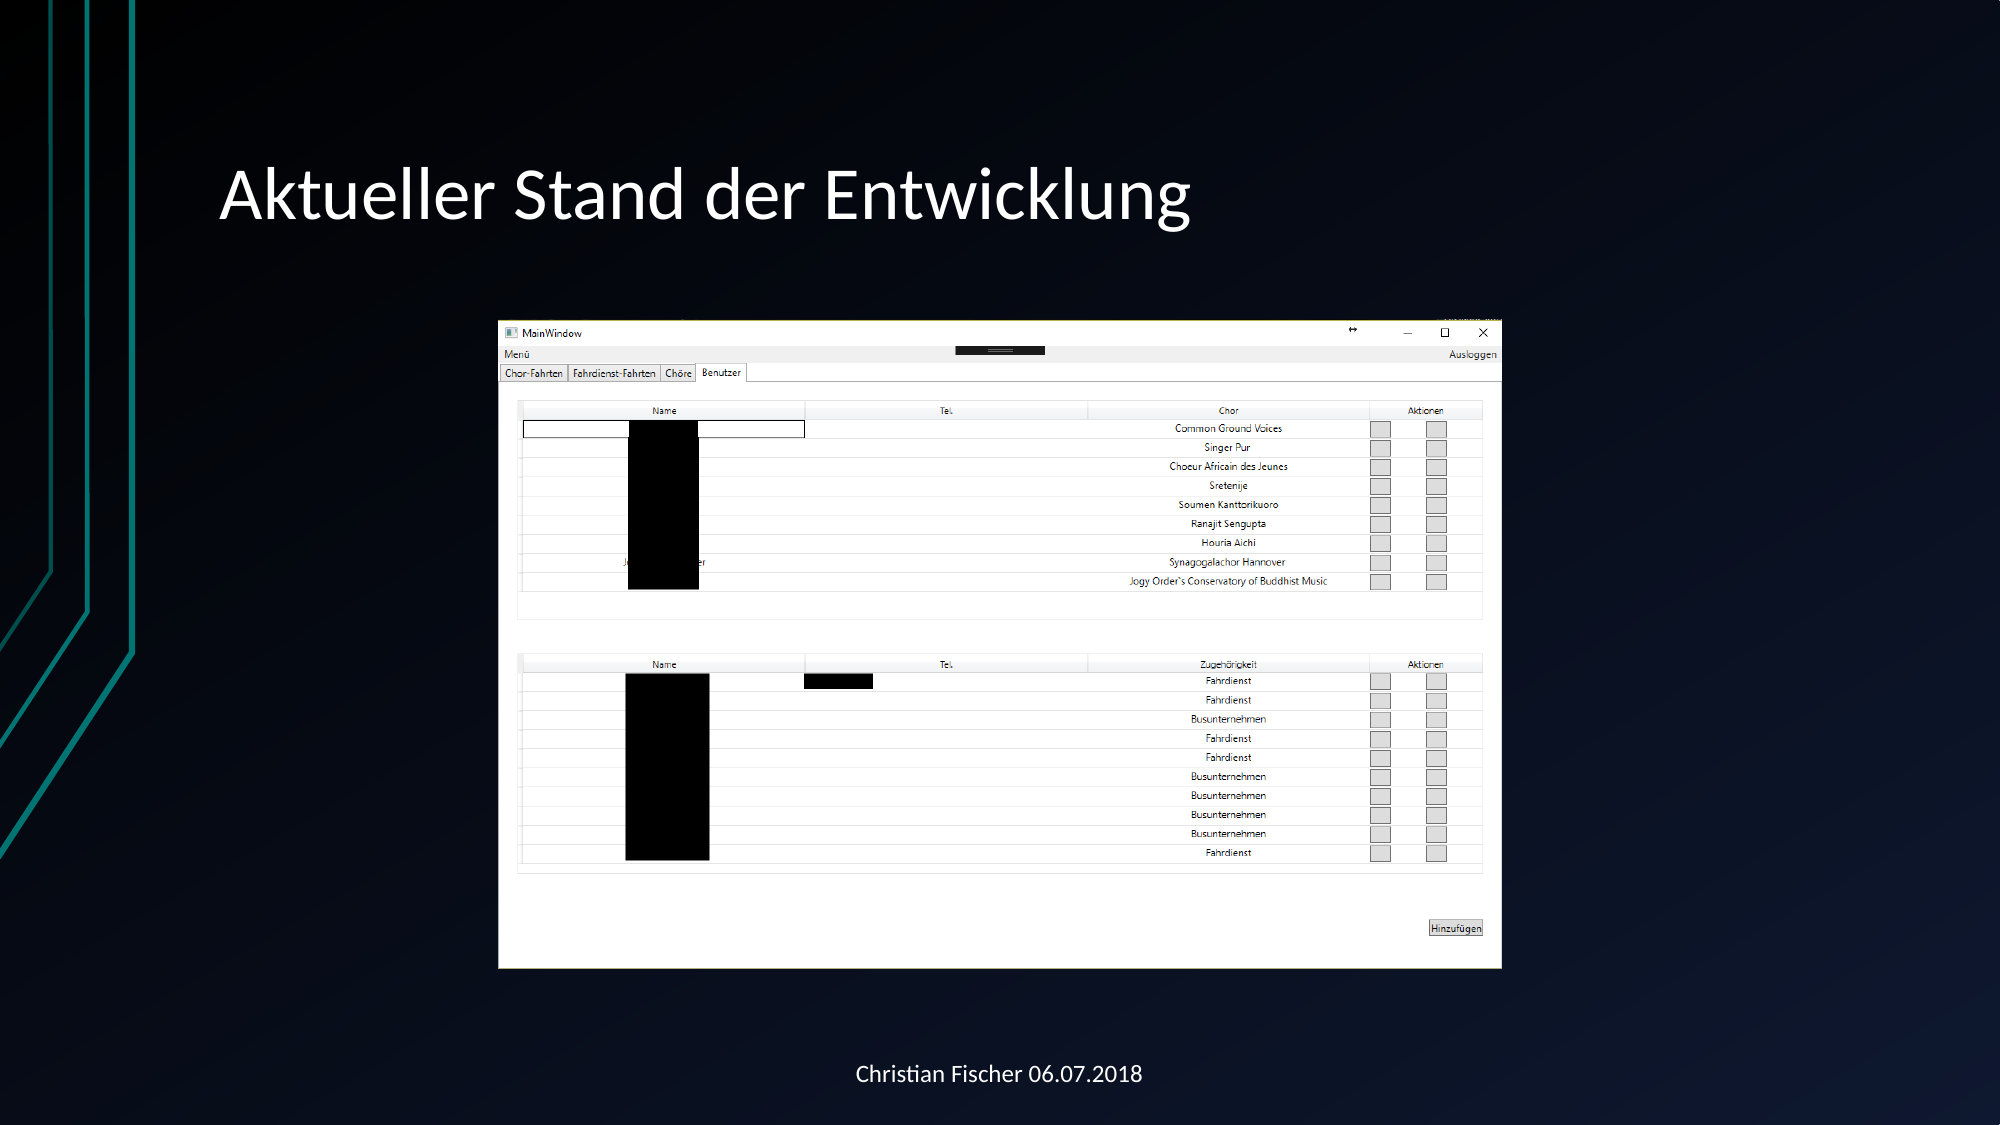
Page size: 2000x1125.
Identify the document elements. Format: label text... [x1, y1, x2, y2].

title Aktueller Stand der Entwicklung [199, 45, 1900, 246]
footer Christian Fischer 06.07.2018 [566, 1042, 1433, 1103]
picture [498, 319, 1502, 970]
